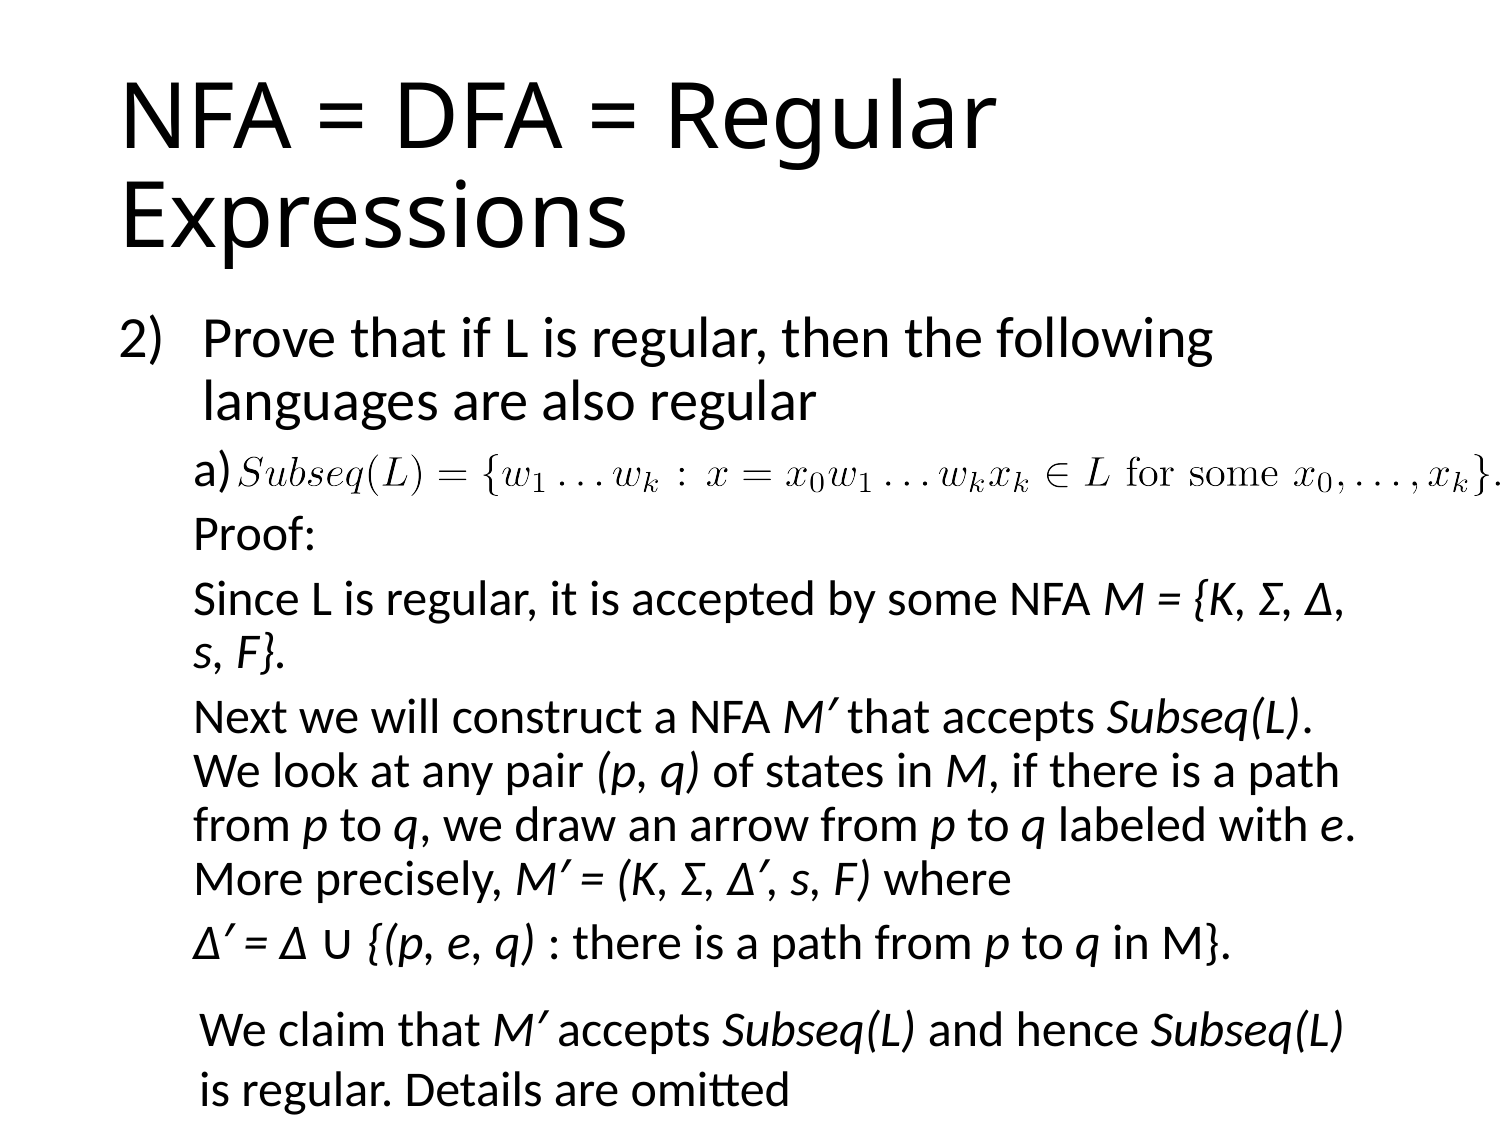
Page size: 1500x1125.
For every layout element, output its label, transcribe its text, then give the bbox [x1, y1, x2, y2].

title NFA = DFA = Regular Expressions [103, 59, 1397, 278]
list Prove that if L is regular, then the following languages are also regular Proof: Since L is regular, it is accepted by some NFA M = {K, Σ, Δ, s, F}. Next we will construct a NFA M′ that accepts Subseq(L). We look at any pair (p, q) of states in M, if there is a path from p to q, we draw an arrow from p to q labeled with e. More precisely, M′ = (K, Σ, Δ′, s, F) where Δ′ = Δ ∪ {(p, e, q) : there is a path from p to q in M}. [103, 299, 1397, 1014]
text_box We claim that M′ accepts Subseq(L) and hence Subseq(L) is regular. Details are omitted [184, 988, 1397, 1124]
picture [238, 454, 1500, 496]
